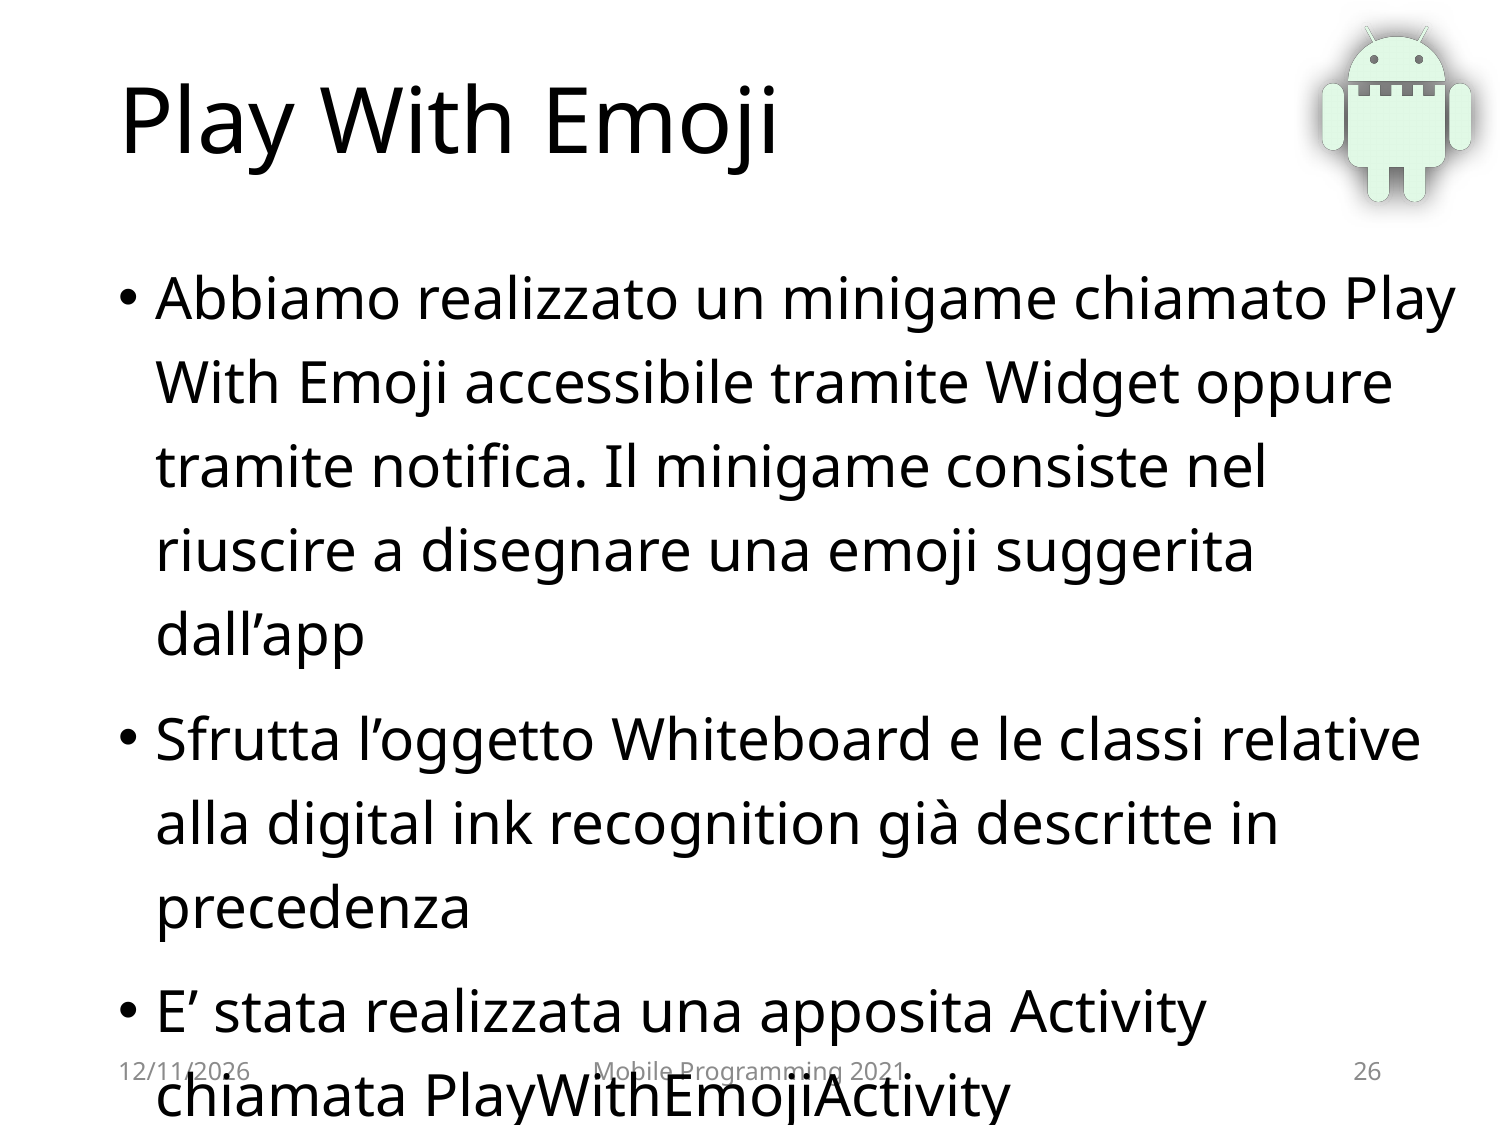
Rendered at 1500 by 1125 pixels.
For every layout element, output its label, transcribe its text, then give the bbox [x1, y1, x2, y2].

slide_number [103, 1042, 441, 1103]
list Abbiamo realizzato un minigame chiamato Play With Emoji accessibile tramite Widget oppure tramite notifica. Il minigame consiste nel riuscire a disegnare una emoji suggerita dall’app Sfrutta l’oggetto Whiteboard e le classi relative alla digital ink recognition già descritte in precedenza E’ stata realizzata una apposita Activity chiamata PlayWithEmojiActivity [103, 239, 1475, 1007]
footer Mobile Programming 2021 [496, 1042, 1004, 1103]
picture [1318, 22, 1475, 206]
slide_number 26 [1059, 1042, 1397, 1103]
title Play With Emoji [103, 59, 1397, 188]
